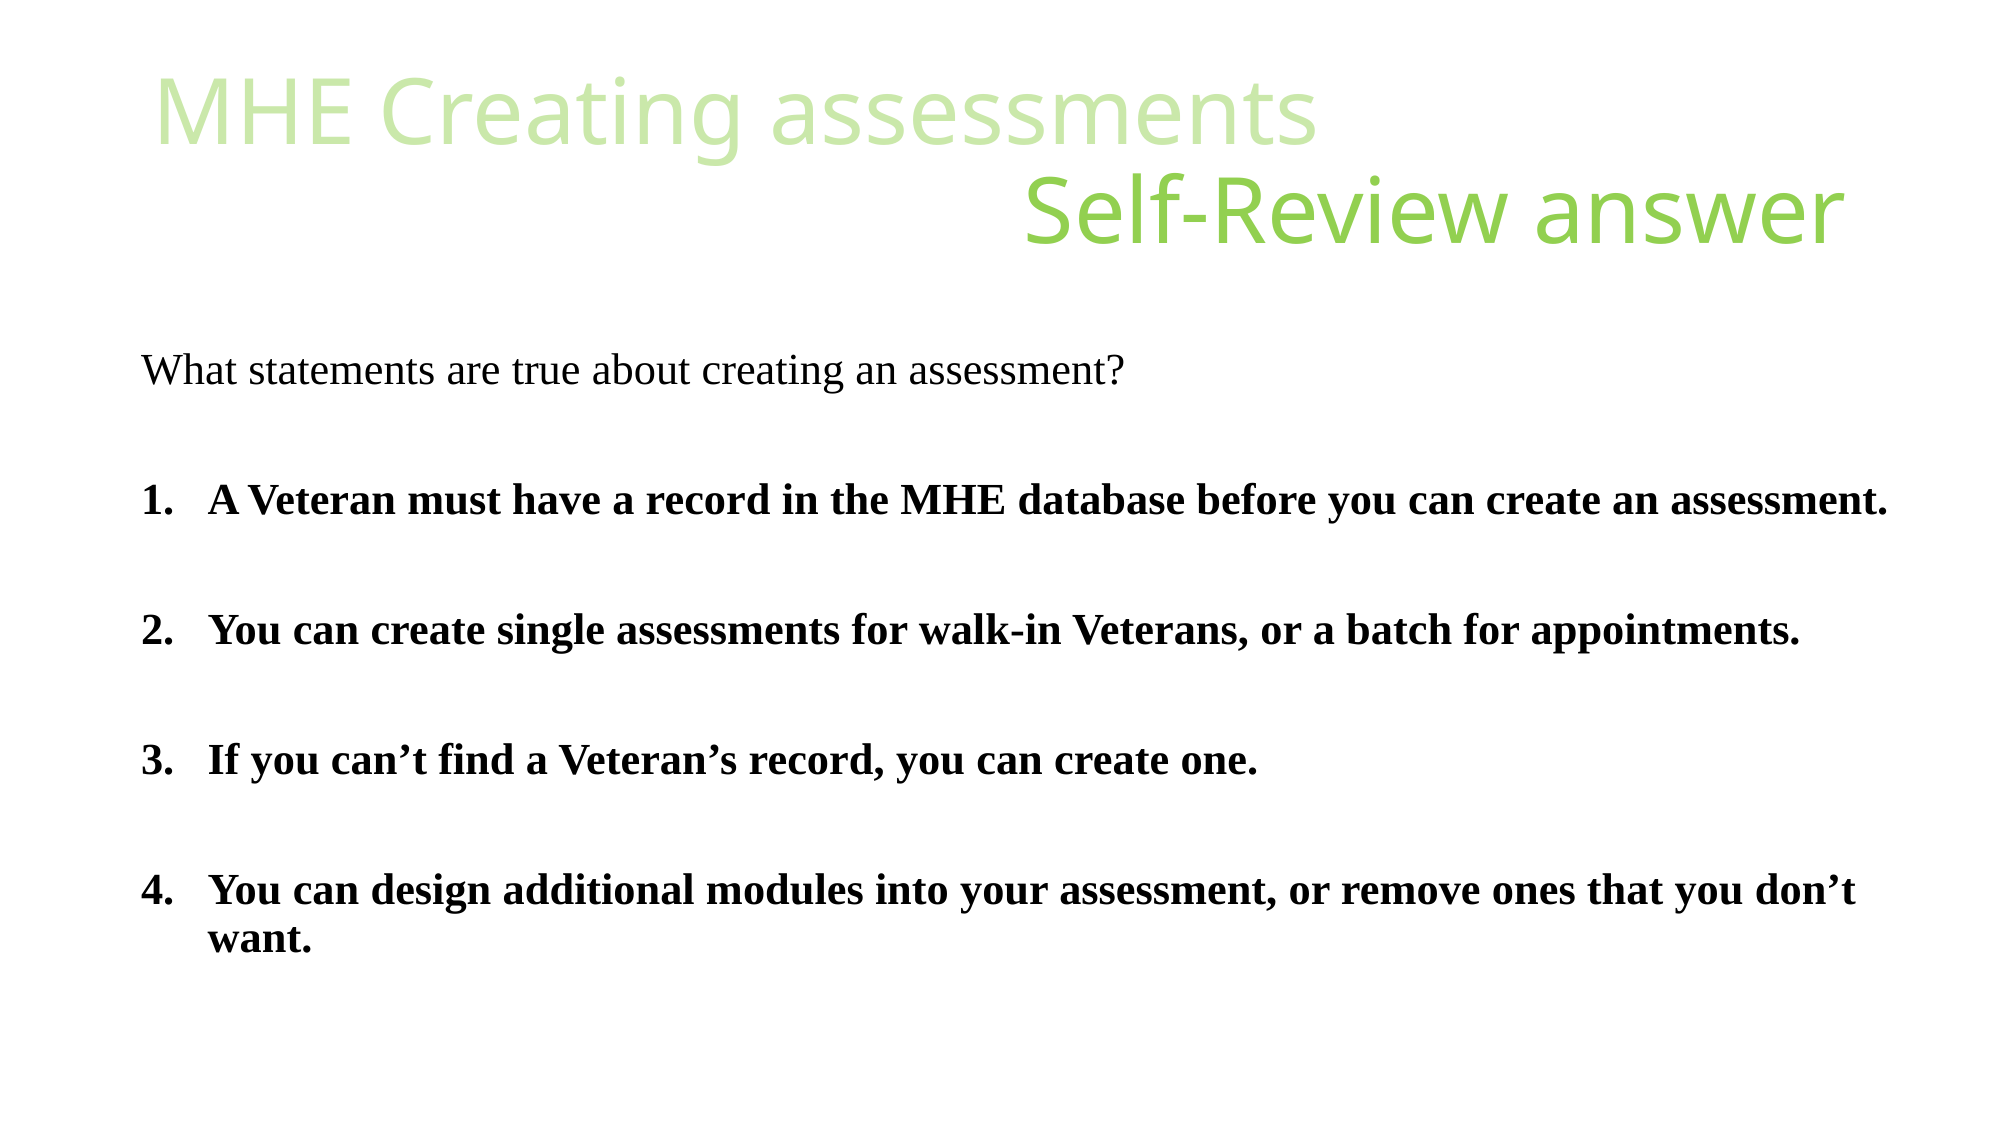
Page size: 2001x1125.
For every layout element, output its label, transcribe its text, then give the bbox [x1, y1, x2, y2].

title MHE Creating assessments kklklj Self-Review answer [126, 59, 1863, 269]
list What statements are true about creating an assessment? A Veteran must have a record in the MHE database before you can create an assessment. You can create single assessments for walk-in Veterans, or a batch for appointments. If you can’t find a Veteran’s record, you can create one. You can design additional modules into your assessment, or remove ones that you don’t want. [126, 338, 1914, 1071]
